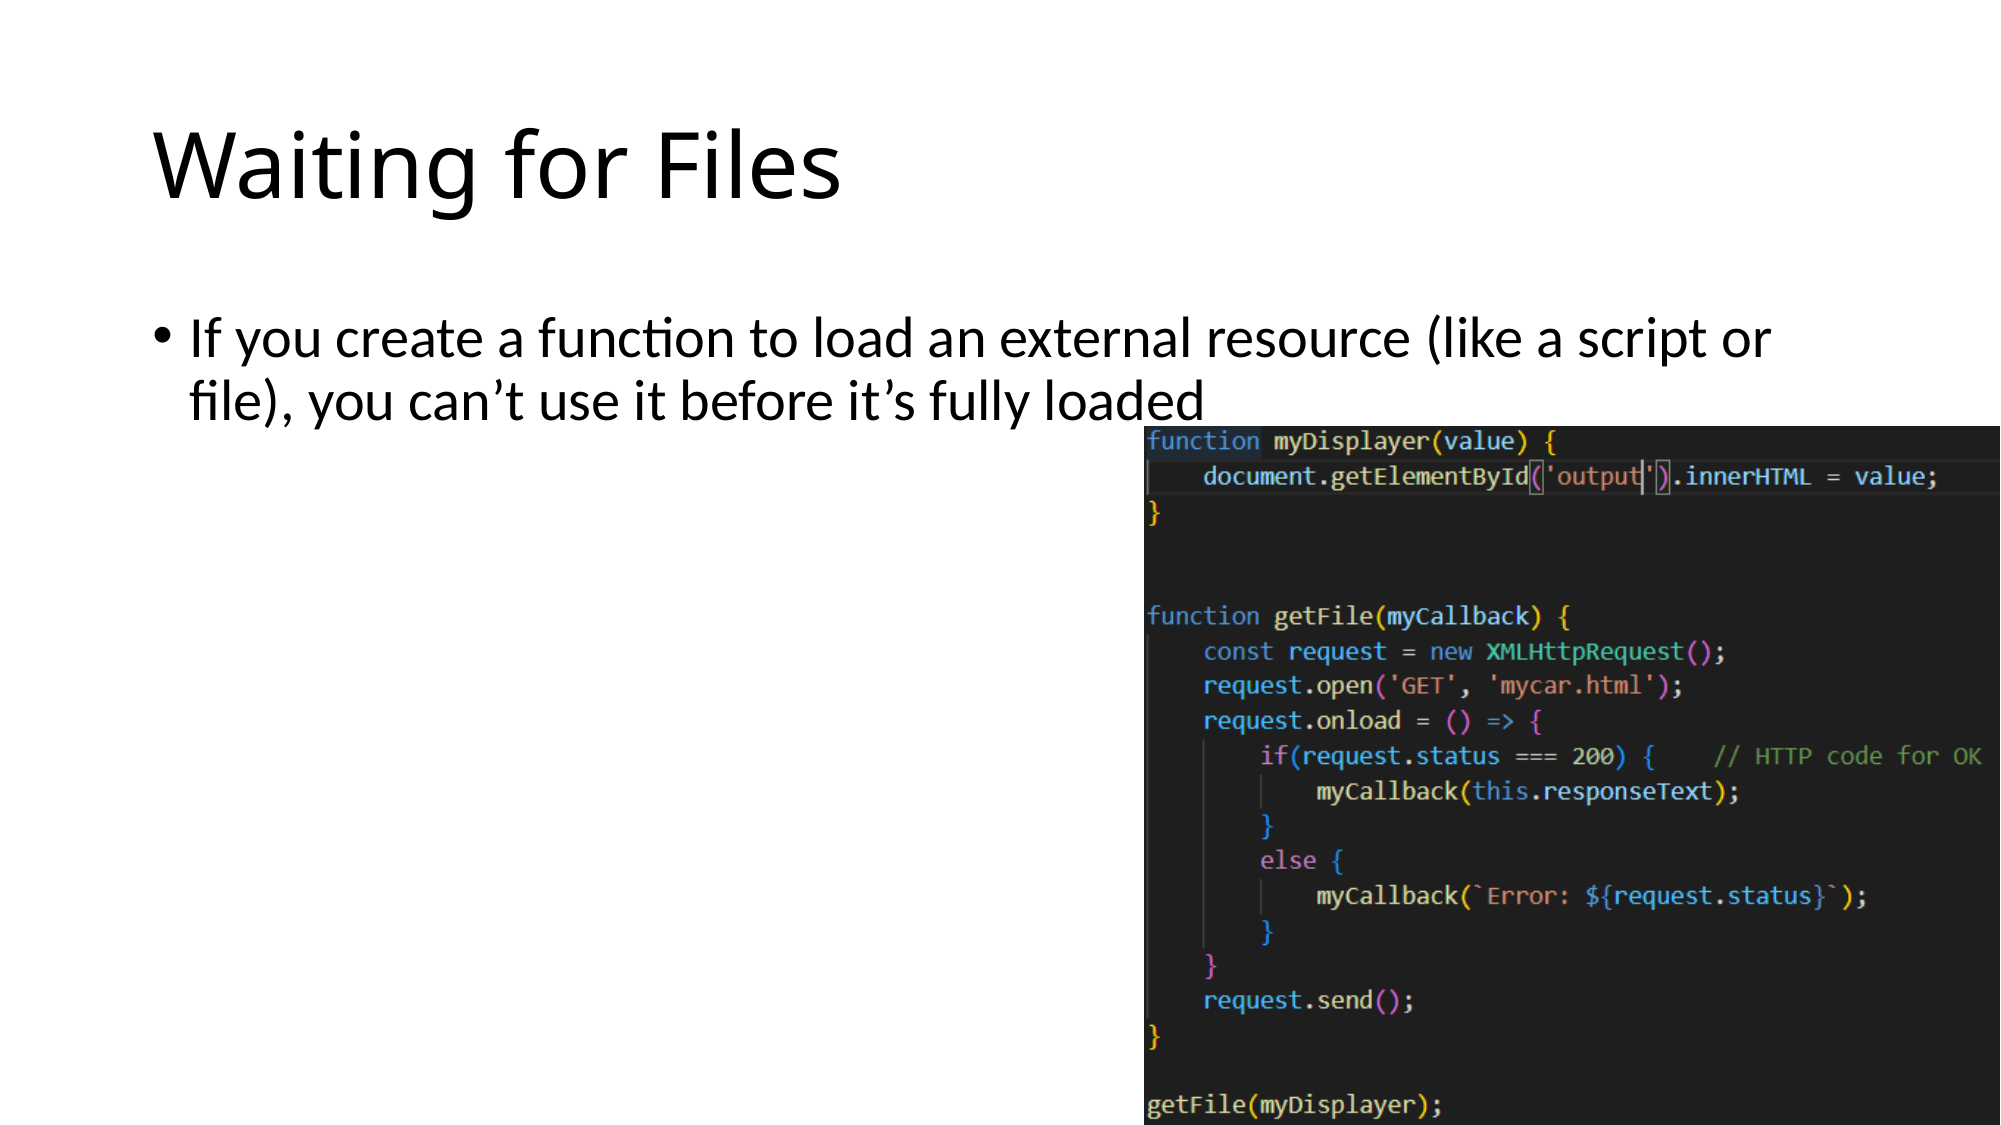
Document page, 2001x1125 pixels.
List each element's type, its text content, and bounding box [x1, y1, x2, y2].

title Waiting for Files [137, 59, 1863, 278]
picture [1144, 426, 2000, 1125]
list If you create a function to load an external resource (like a script or file), you can’t use it before it’s fully loaded [137, 299, 1863, 1014]
